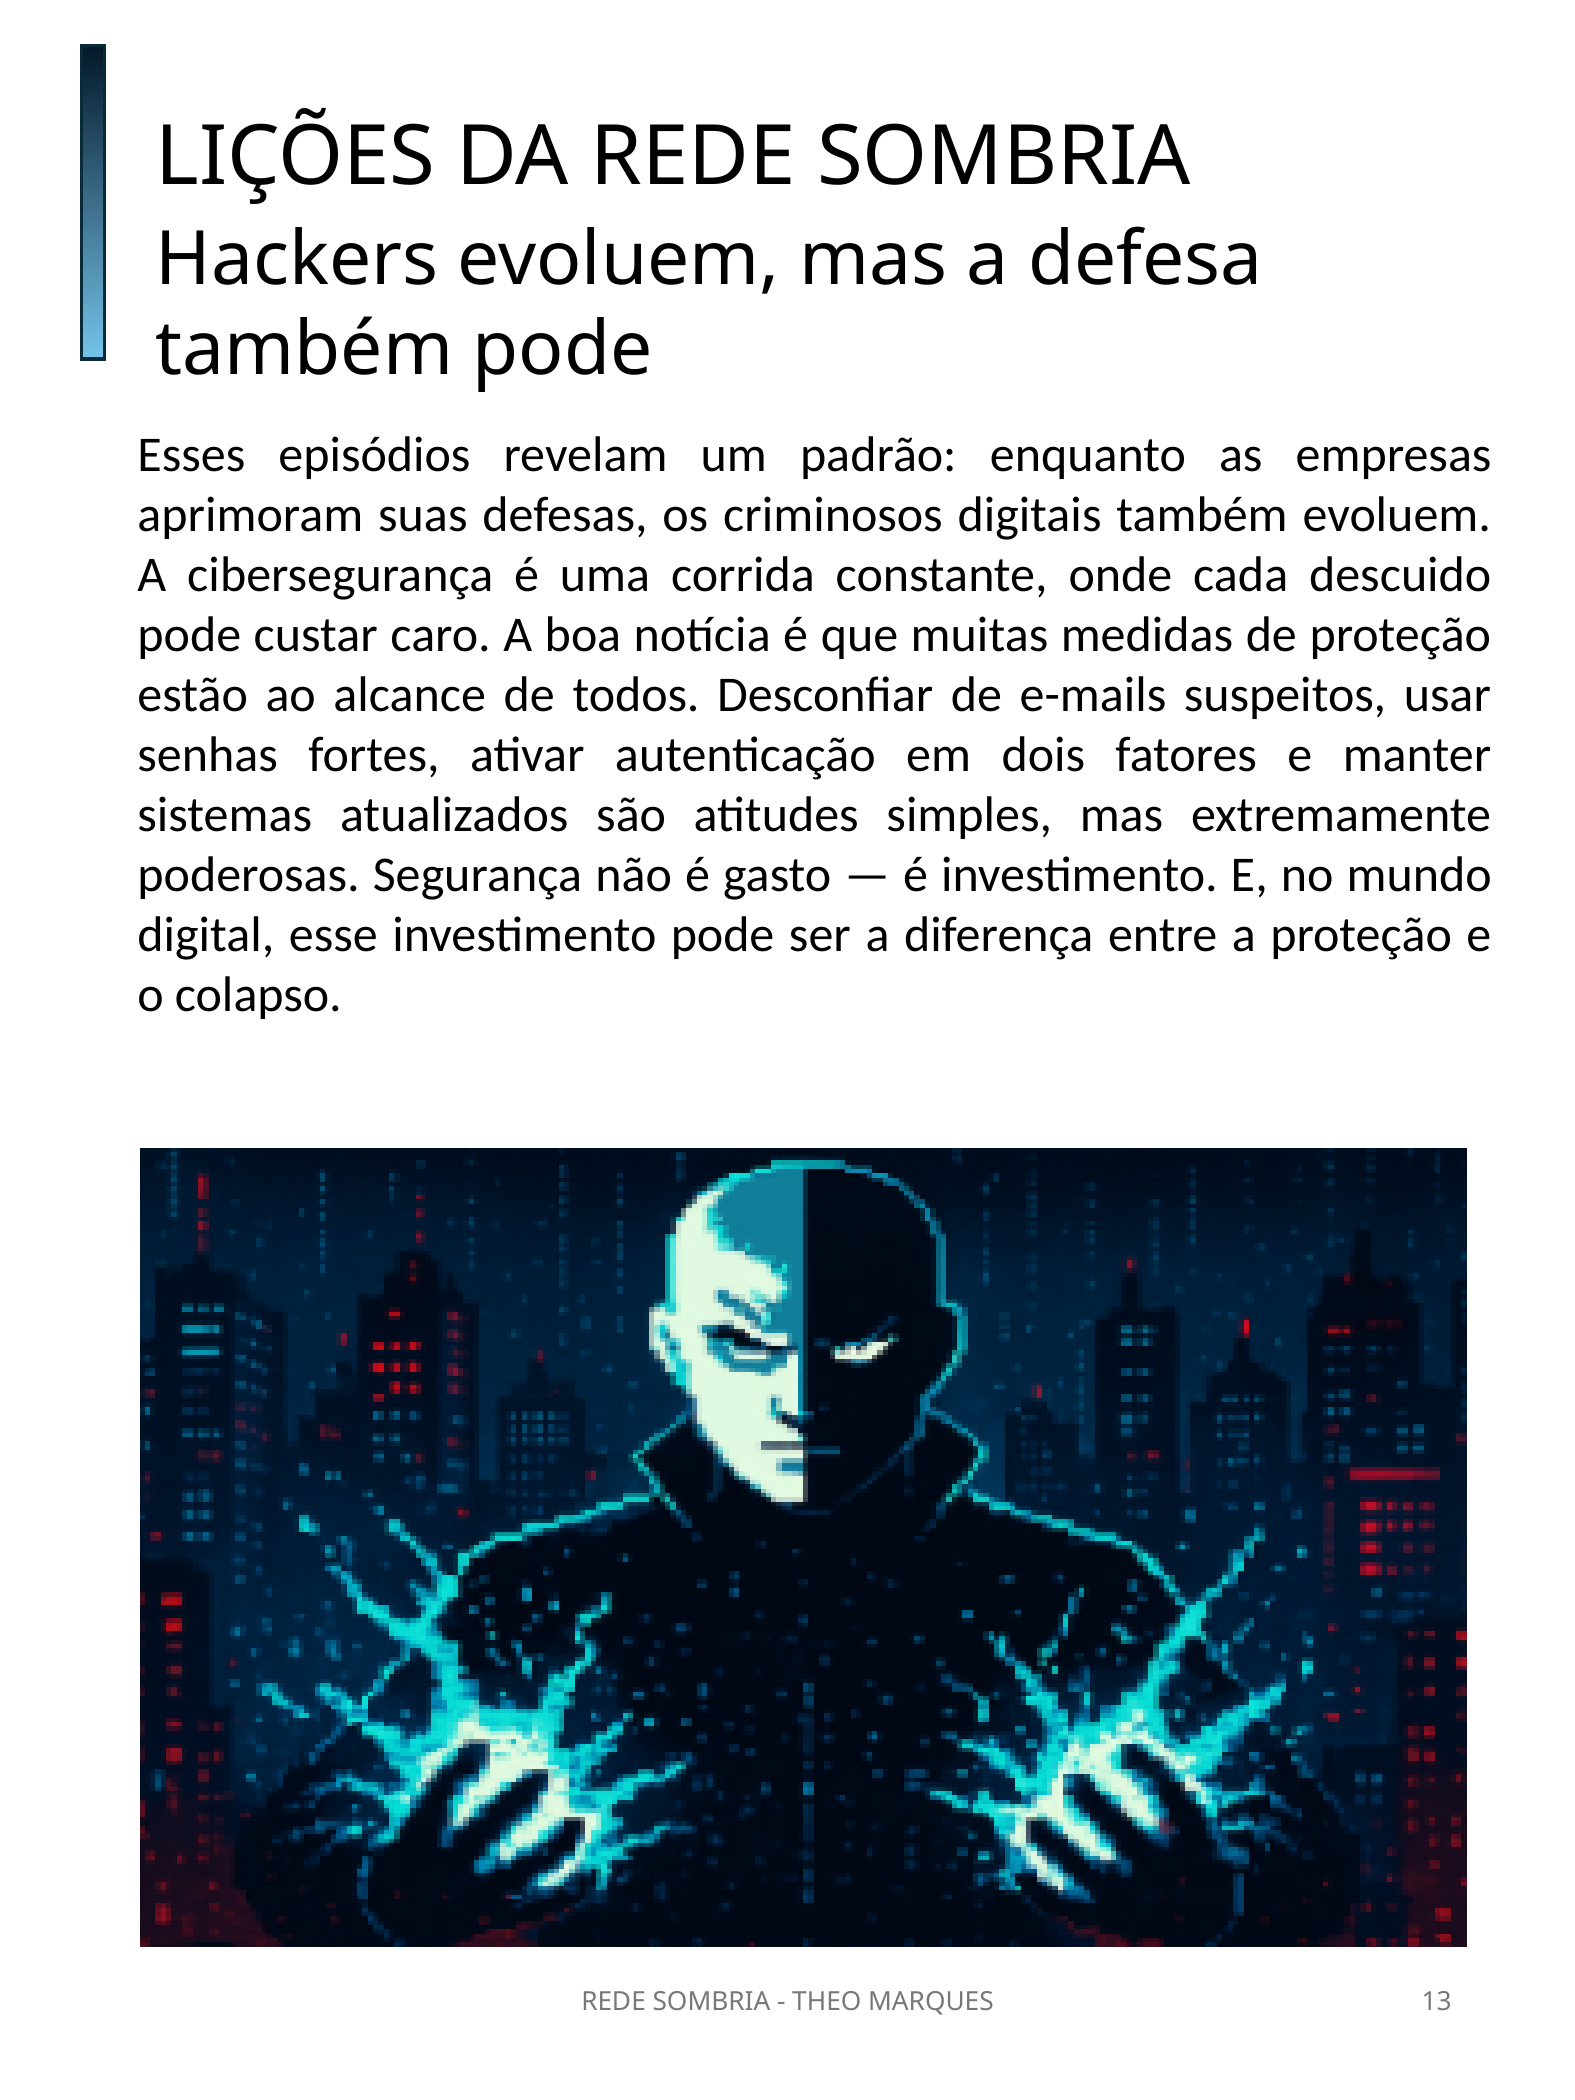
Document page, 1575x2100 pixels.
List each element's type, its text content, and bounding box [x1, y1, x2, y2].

slide_number 13 [1112, 1947, 1467, 2059]
picture [140, 1148, 1468, 1947]
text_box Hackers evoluem, mas a defesa também pode [140, 202, 1507, 397]
text_box Esses episódios revelam um padrão: enquanto as empresas aprimoram suas defesas, os criminosos digitais também evoluem. A cibersegurança é uma corrida constante, onde cada descuido pode custar caro. A boa notícia é que muitas medidas de proteção estão ao alcance de todos. Desconfiar de e-mails suspeitos, usar senhas fortes, ativar autenticação em dois fatores e manter sistemas atualizados são atitudes simples, mas extremamente poderosas. Segurança não é gasto — é investimento. E, no mundo digital, esse investimento pode ser a diferença entre a proteção e o colapso. [122, 414, 1507, 1029]
text_box LIÇÕES DA REDE SOMBRIA [139, 0, 1508, 456]
text_box [80, 44, 106, 361]
footer REDE SOMBRIA - THEO MARQUES [521, 1947, 1054, 2059]
